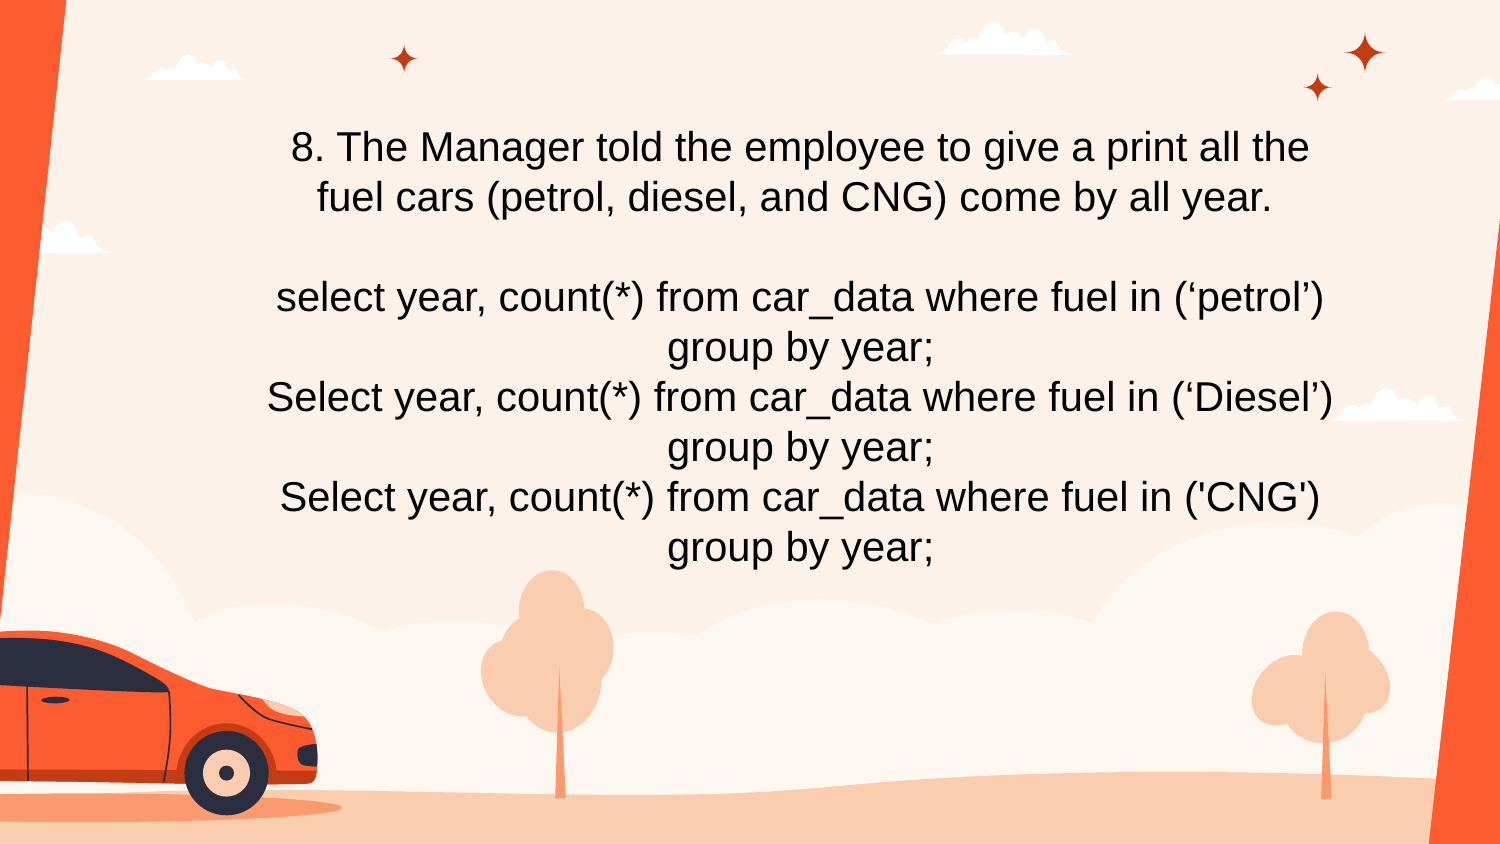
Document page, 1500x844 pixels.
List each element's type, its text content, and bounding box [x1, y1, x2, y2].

text_box 8. The Manager told the employee to give a print all the fuel cars (petrol, diesel, and CNG) come by all year. select year, count(*) from car_data where fuel in (‘petrol’) group by year; Select year, count(*) from car_data where fuel in (‘Diesel’) group by year; Select year, count(*) from car_data where fuel in ('CNG') group by year; [247, 112, 1354, 612]
